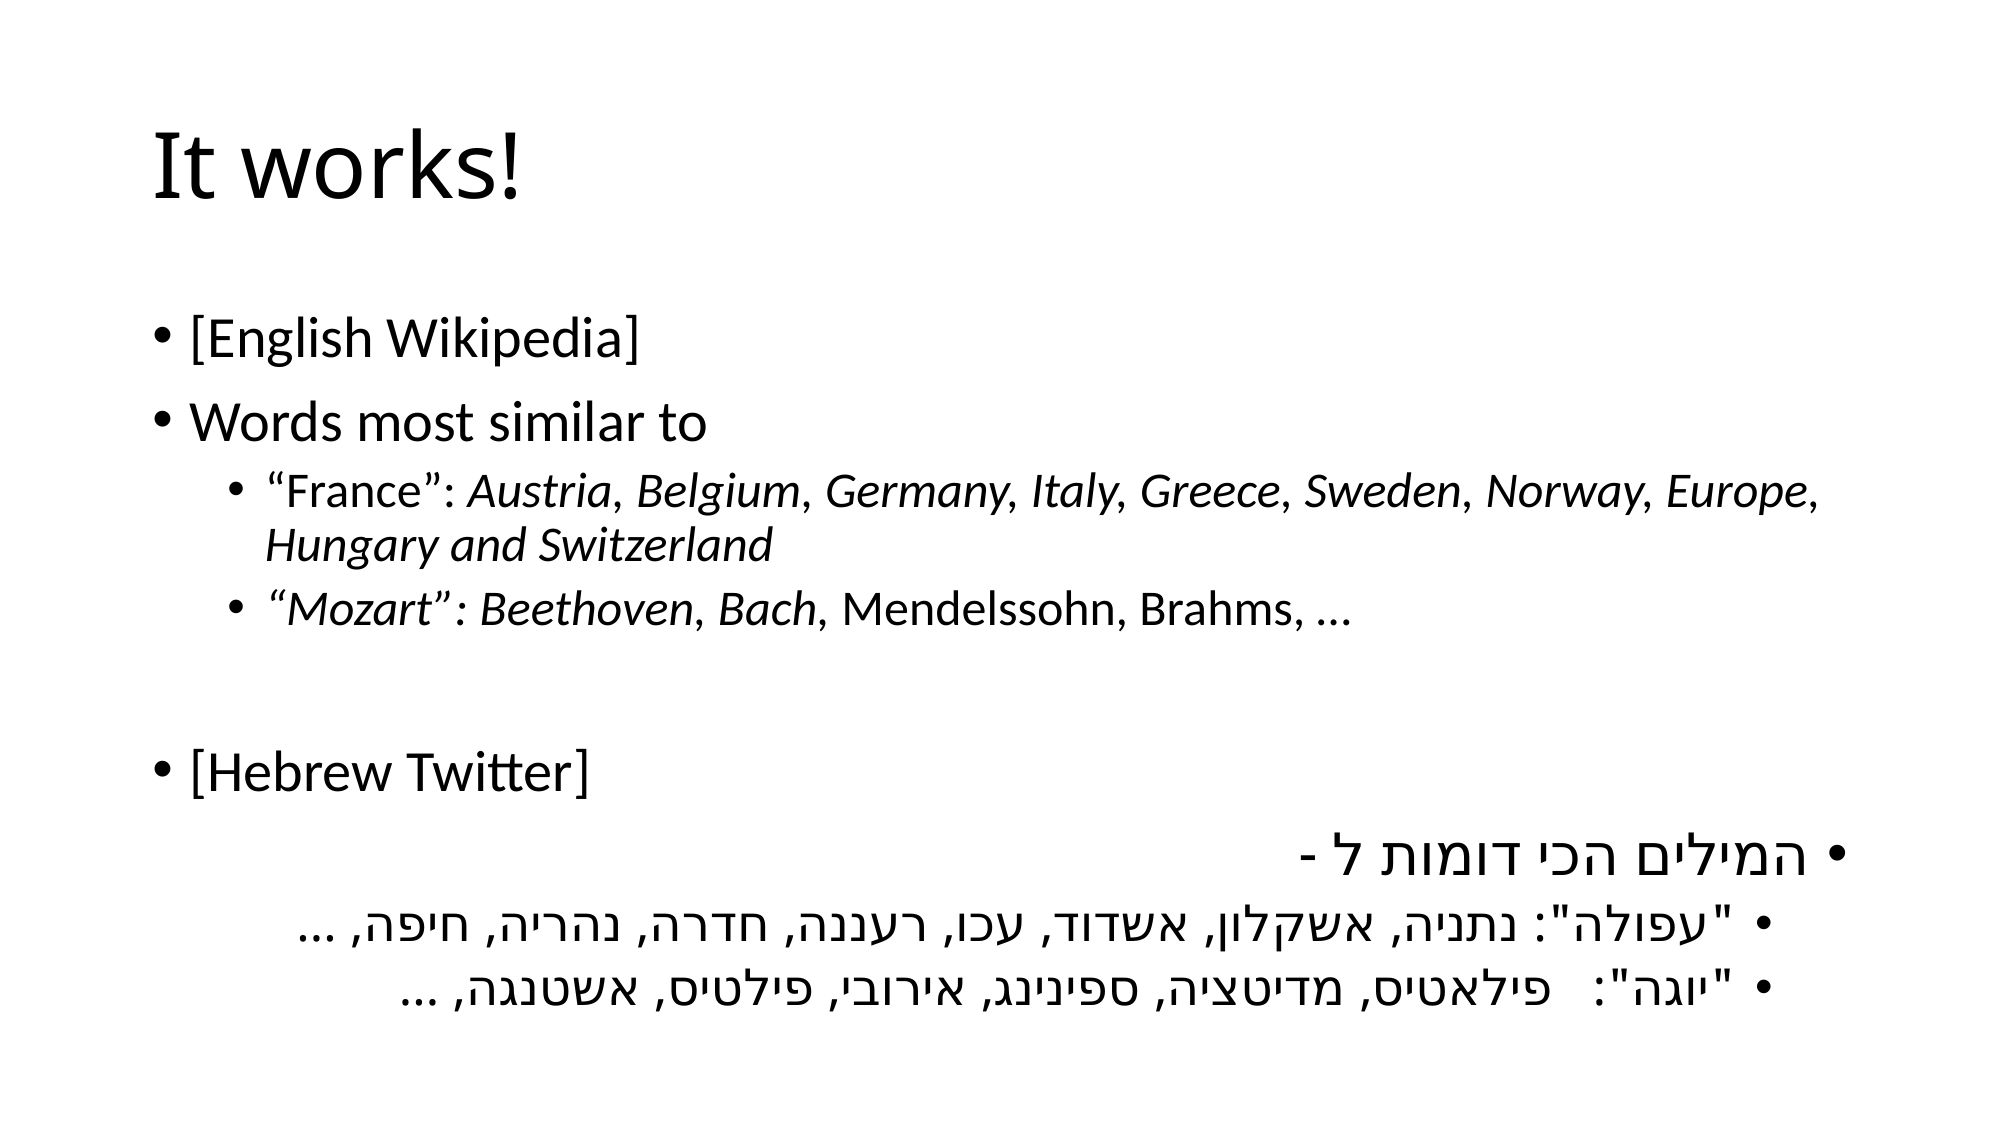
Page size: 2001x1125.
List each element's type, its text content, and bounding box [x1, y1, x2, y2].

title It works! [137, 59, 1863, 278]
list [English Wikipedia] Words most similar to “France”: Austria, Belgium, Germany, Italy, Greece, Sweden, Norway, Europe, Hungary and Switzerland “Mozart”: Beethoven, Bach, Mendelssohn, Brahms, … [Hebrew Twitter] המילים הכי דומות ל - "עפולה": נתניה, אשקלון, אשדוד, עכו, רעננה, חדרה, נהריה, חיפה, ... "יוגה": פילאטיס, מדיטציה, ספינינג, אירובי, פילטיס, אשטנגה, ... [137, 299, 1863, 1014]
